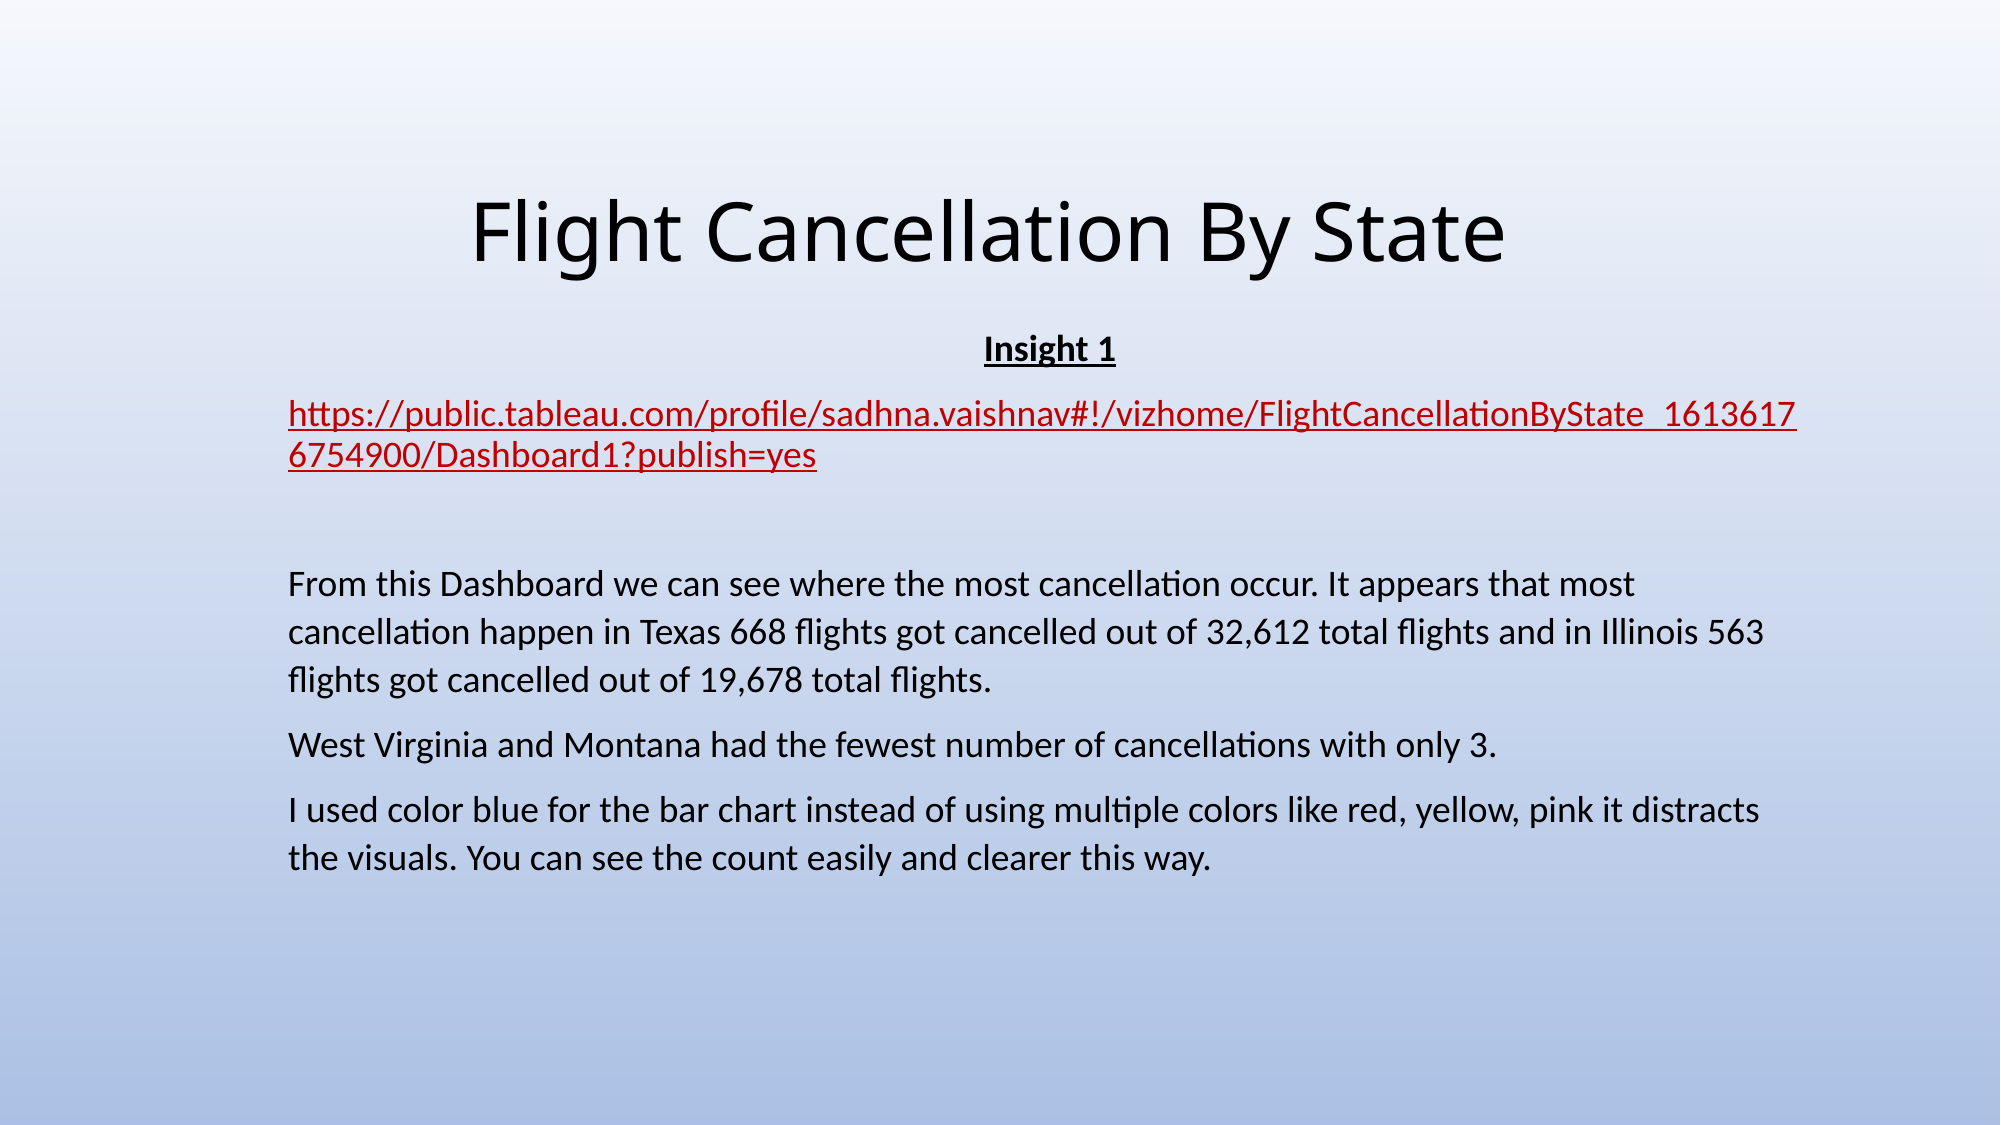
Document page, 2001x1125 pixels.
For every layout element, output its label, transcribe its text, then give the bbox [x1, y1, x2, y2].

title Flight Cancellation By State [249, 184, 1727, 288]
subtitle Insight 1 https://public.tableau.com/profile/sadhna.vaishnav#!/vizhome/FlightCancellationByState_16136176754900/Dashboard1?publish=yes From this Dashboard we can see where the most cancellation occur. It appears that most cancellation happen in Texas 668 flights got cancelled out of 32,612 total flights and in Illinois 563 flights got cancelled out of 19,678 total flights. West Virginia and Montana had the fewest number of cancellations with only 3. I used color blue for the bar chart instead of using multiple colors like red, yellow, pink it distracts the visuals. You can see the count easily and clearer this way. [273, 313, 1827, 981]
